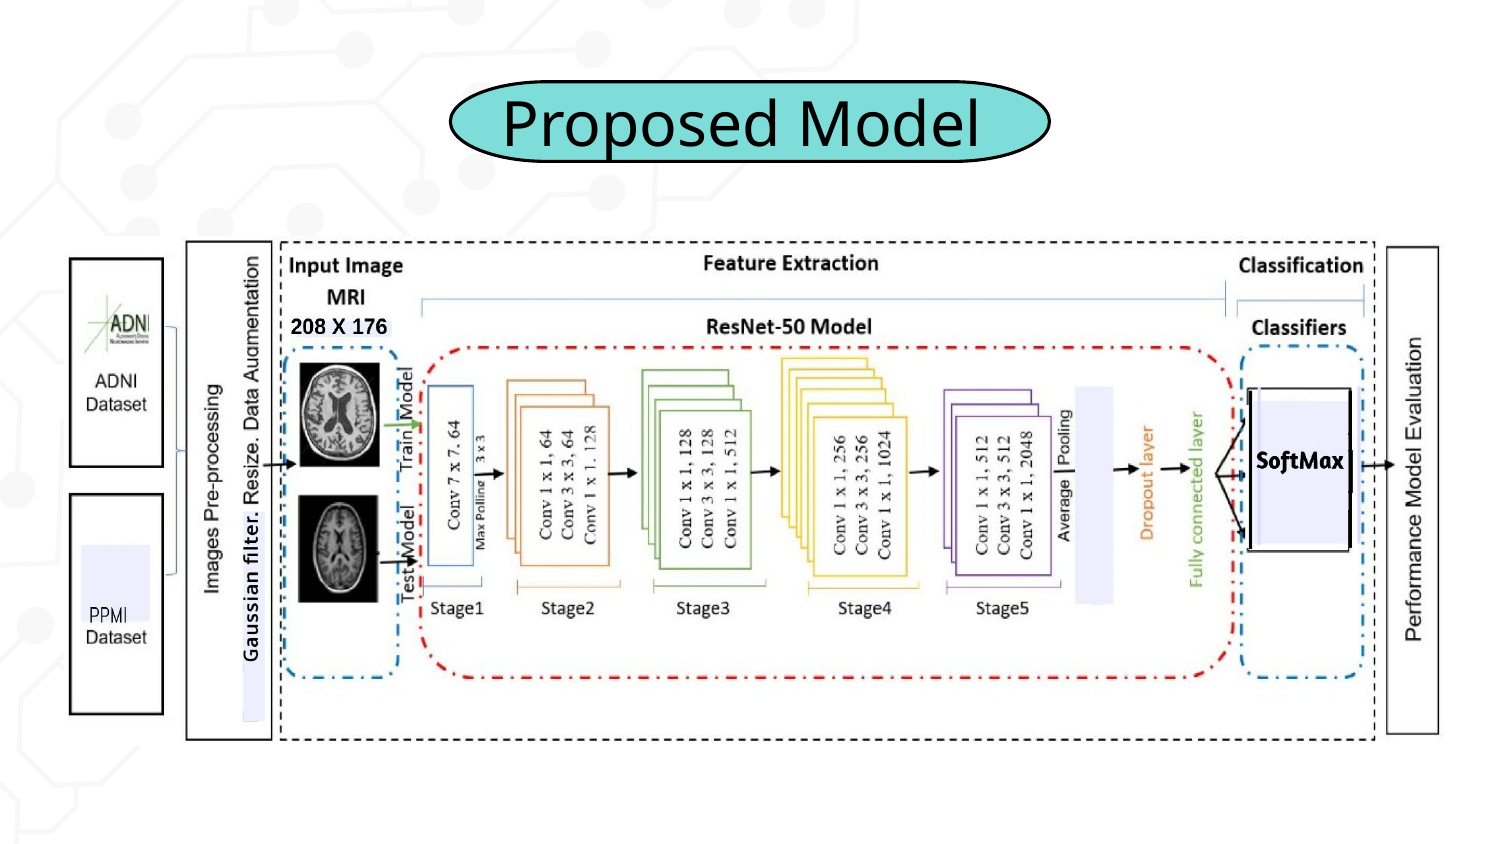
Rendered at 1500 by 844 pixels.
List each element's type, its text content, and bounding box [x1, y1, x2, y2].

picture [63, 236, 1444, 746]
text_box Proposed Model [450, 81, 1050, 162]
